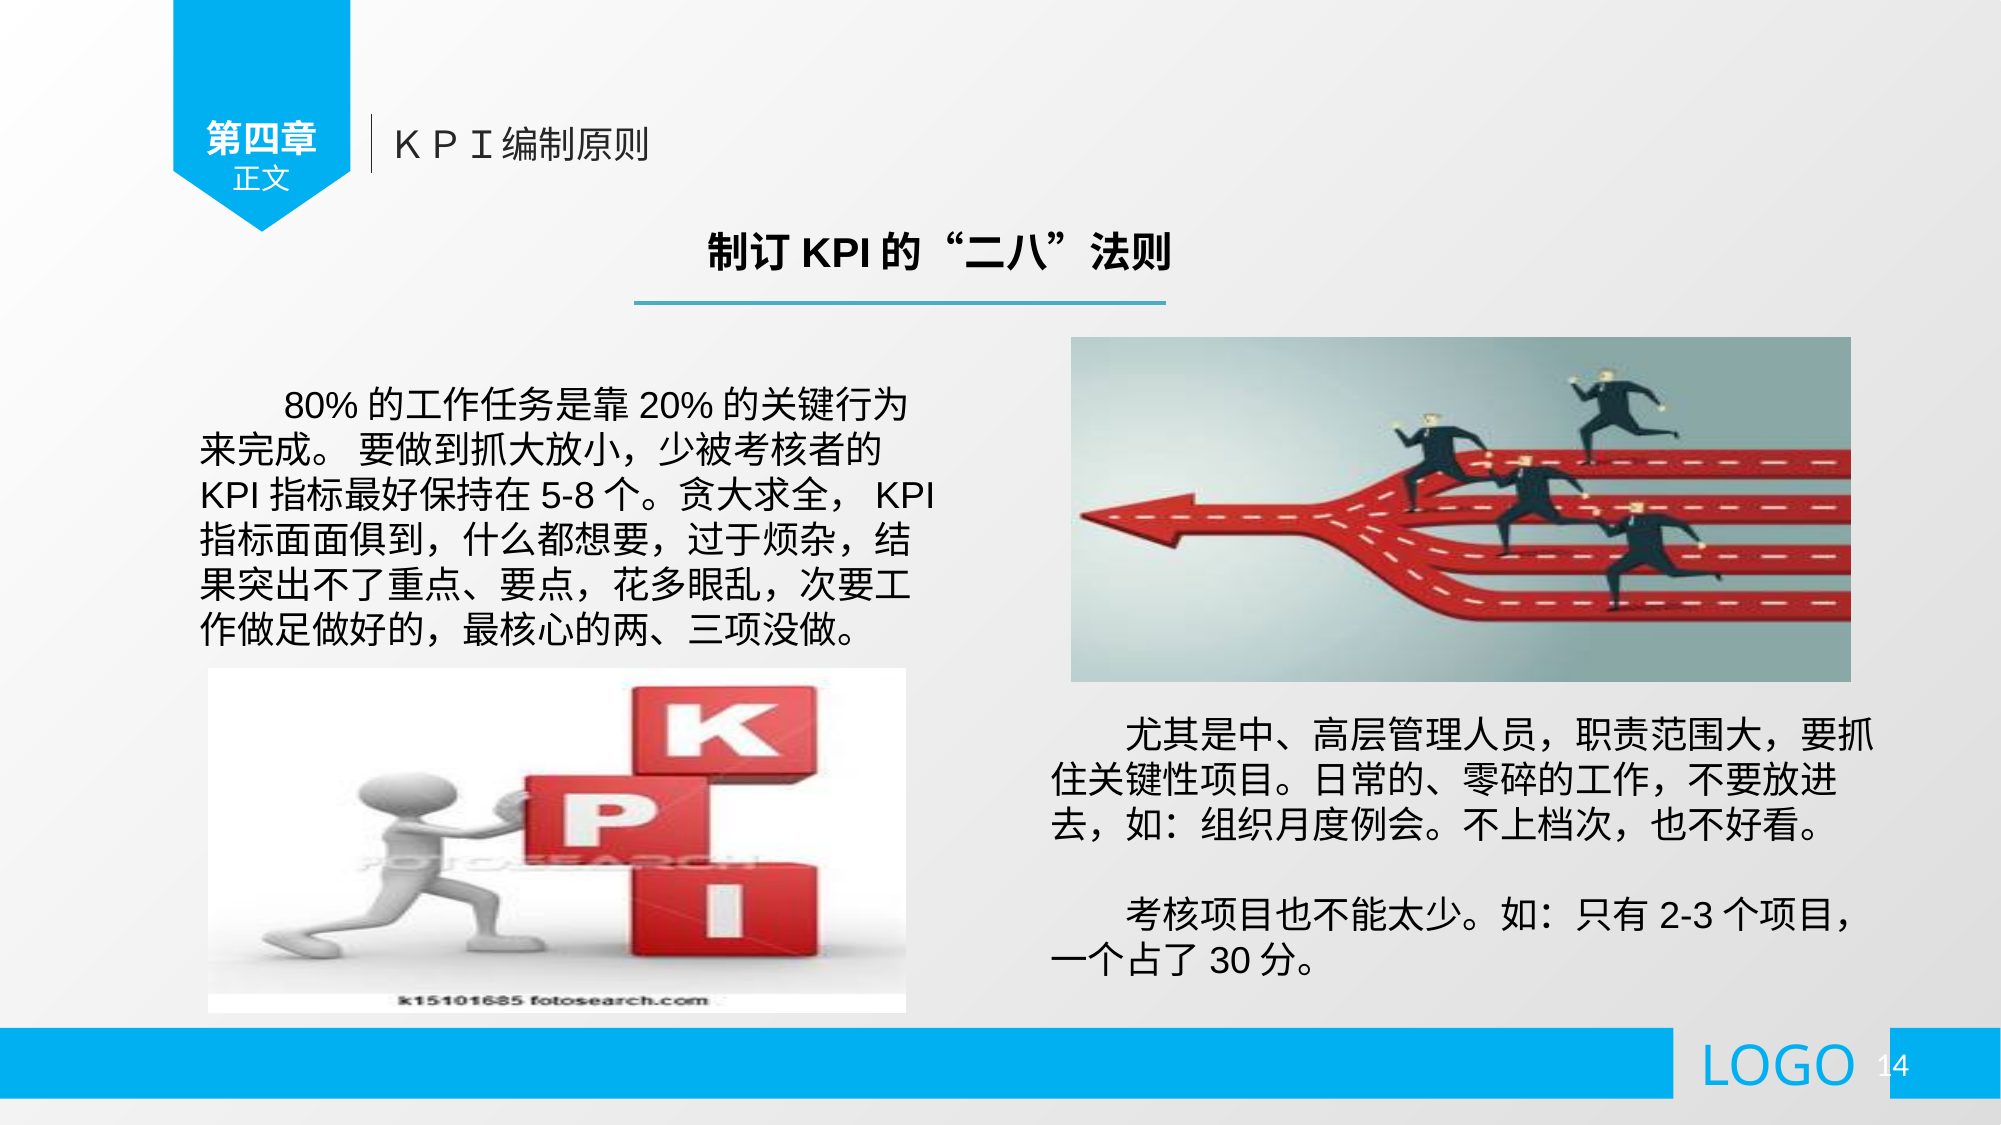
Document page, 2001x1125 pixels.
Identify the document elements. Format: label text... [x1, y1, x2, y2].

text_box 80%的工作任务是靠20%的关键行为来完成。 要做到抓大放小，少被考核者的KPI指标最好保持在5-8个。贪大求全，KPI指标面面俱到，什么都想要，过于烦杂，结果突出不了重点、要点，花多眼乱，次要工作做足做好的，最核心的两、三项没做。 [185, 373, 953, 659]
picture [208, 668, 906, 1013]
text_box 尤其是中、高层管理人员，职责范围大，要抓住关键性项目。日常的、零碎的工作，不要放进去，如：组织月度例会。不上档次，也不好看。 考核项目也不能太少。如：只有2-3个项目，一个占了30分。 [1035, 704, 1922, 989]
picture [1070, 337, 1851, 682]
text_box 制订KPI的“二八”法则 [693, 207, 1293, 283]
